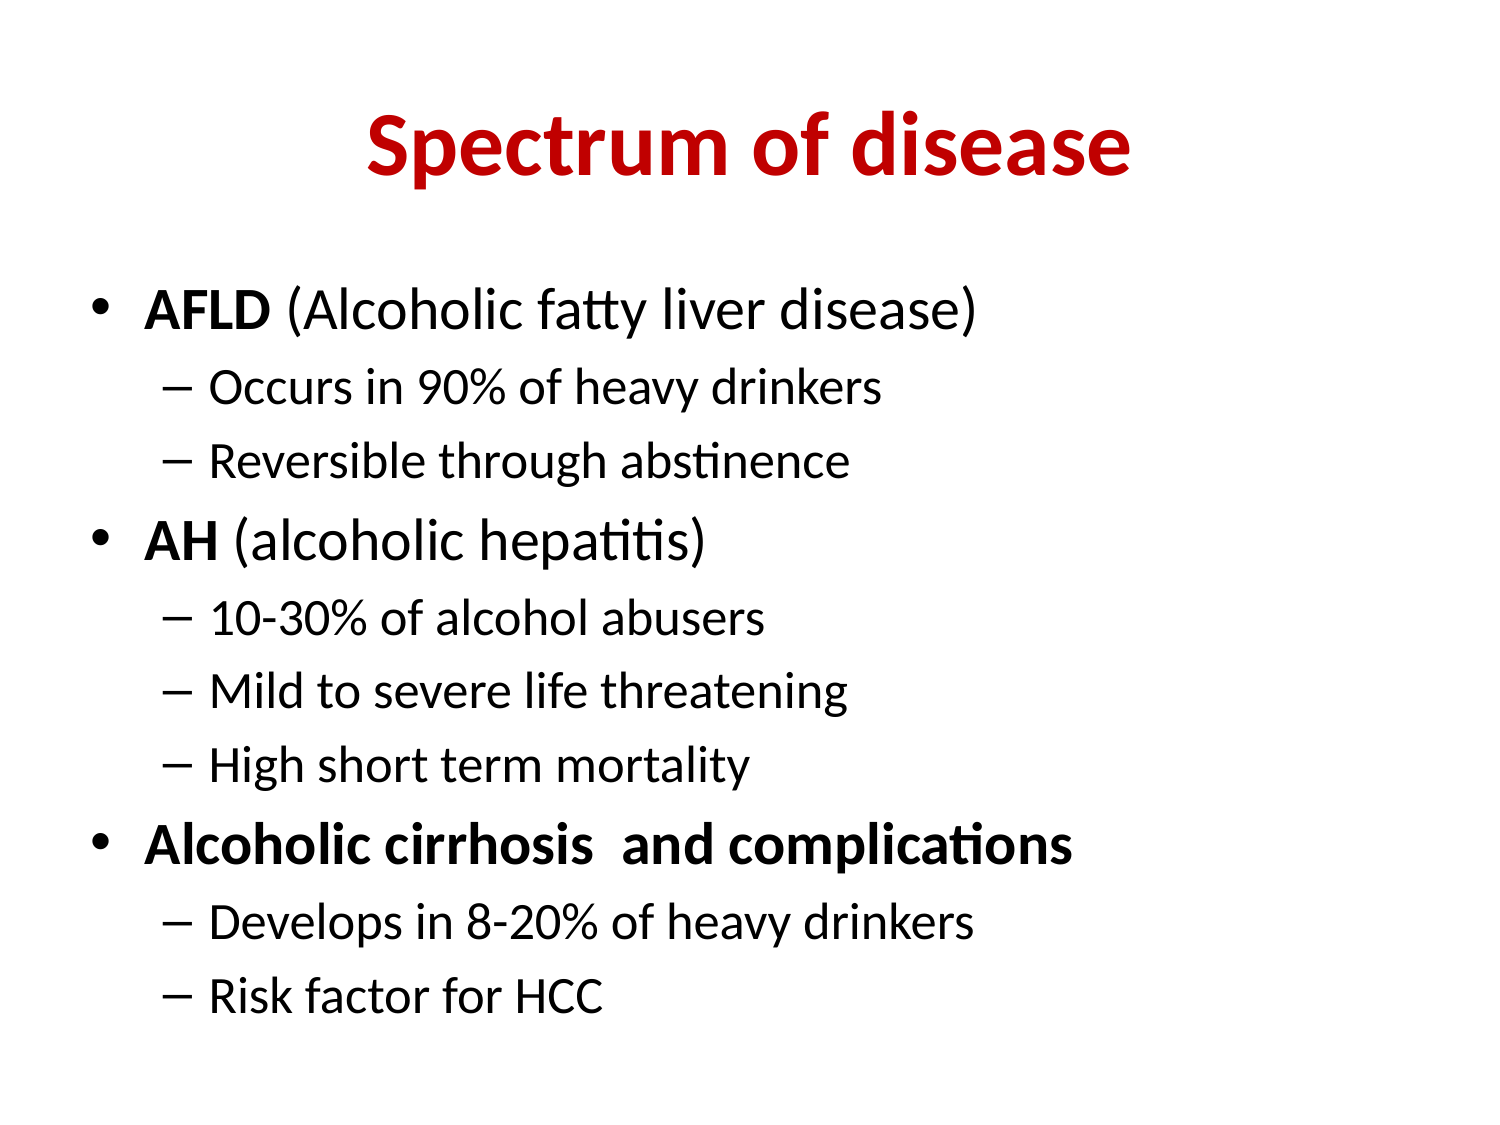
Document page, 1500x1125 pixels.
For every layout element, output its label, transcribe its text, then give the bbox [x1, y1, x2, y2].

list AFLD (Alcoholic fatty liver disease) Occurs in 90% of heavy drinkers Reversible through abstinence AH (alcoholic hepatitis) 10-30% of alcohol abusers Mild to severe life threatening High short term mortality Alcoholic cirrhosis and complications Develops in 8-20% of heavy drinkers Risk factor for HCC [75, 262, 1425, 1038]
title Spectrum of disease [75, 45, 1425, 233]
